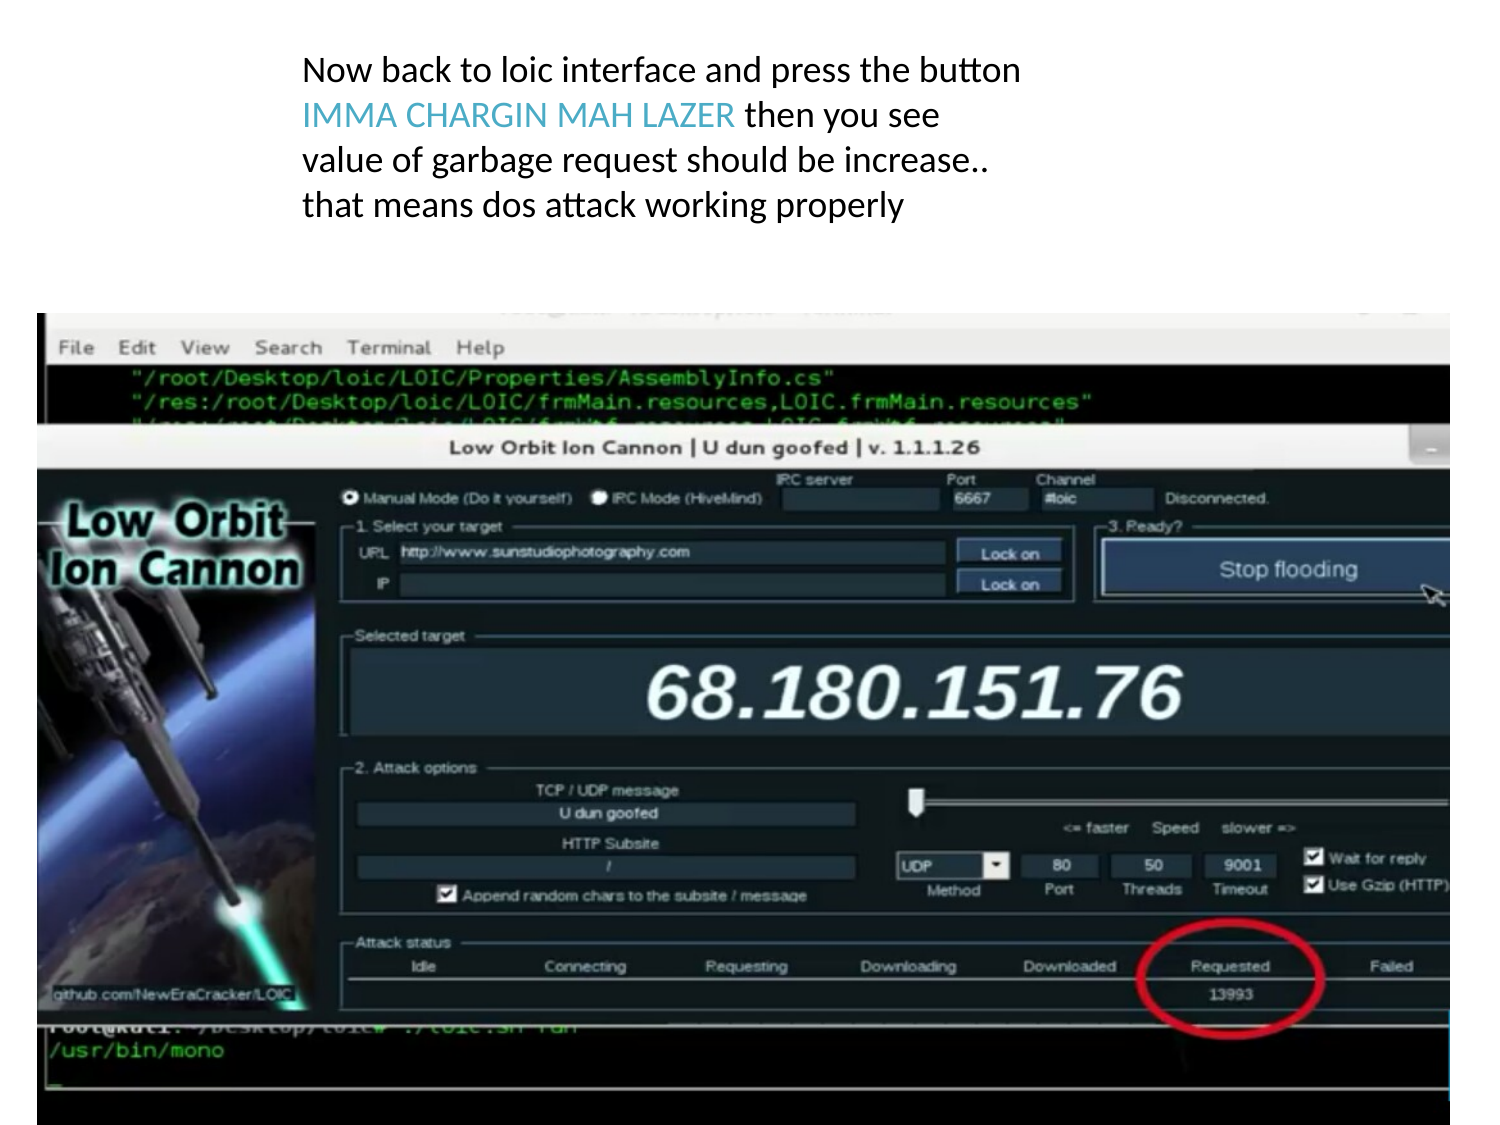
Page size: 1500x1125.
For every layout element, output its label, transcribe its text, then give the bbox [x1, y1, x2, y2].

picture [37, 313, 1451, 1125]
text_box Now back to loic interface and press the button IMMA CHARGIN MAH LAZER then you see value of garbage request should be increase.. that means dos attack working properly [287, 37, 1038, 233]
